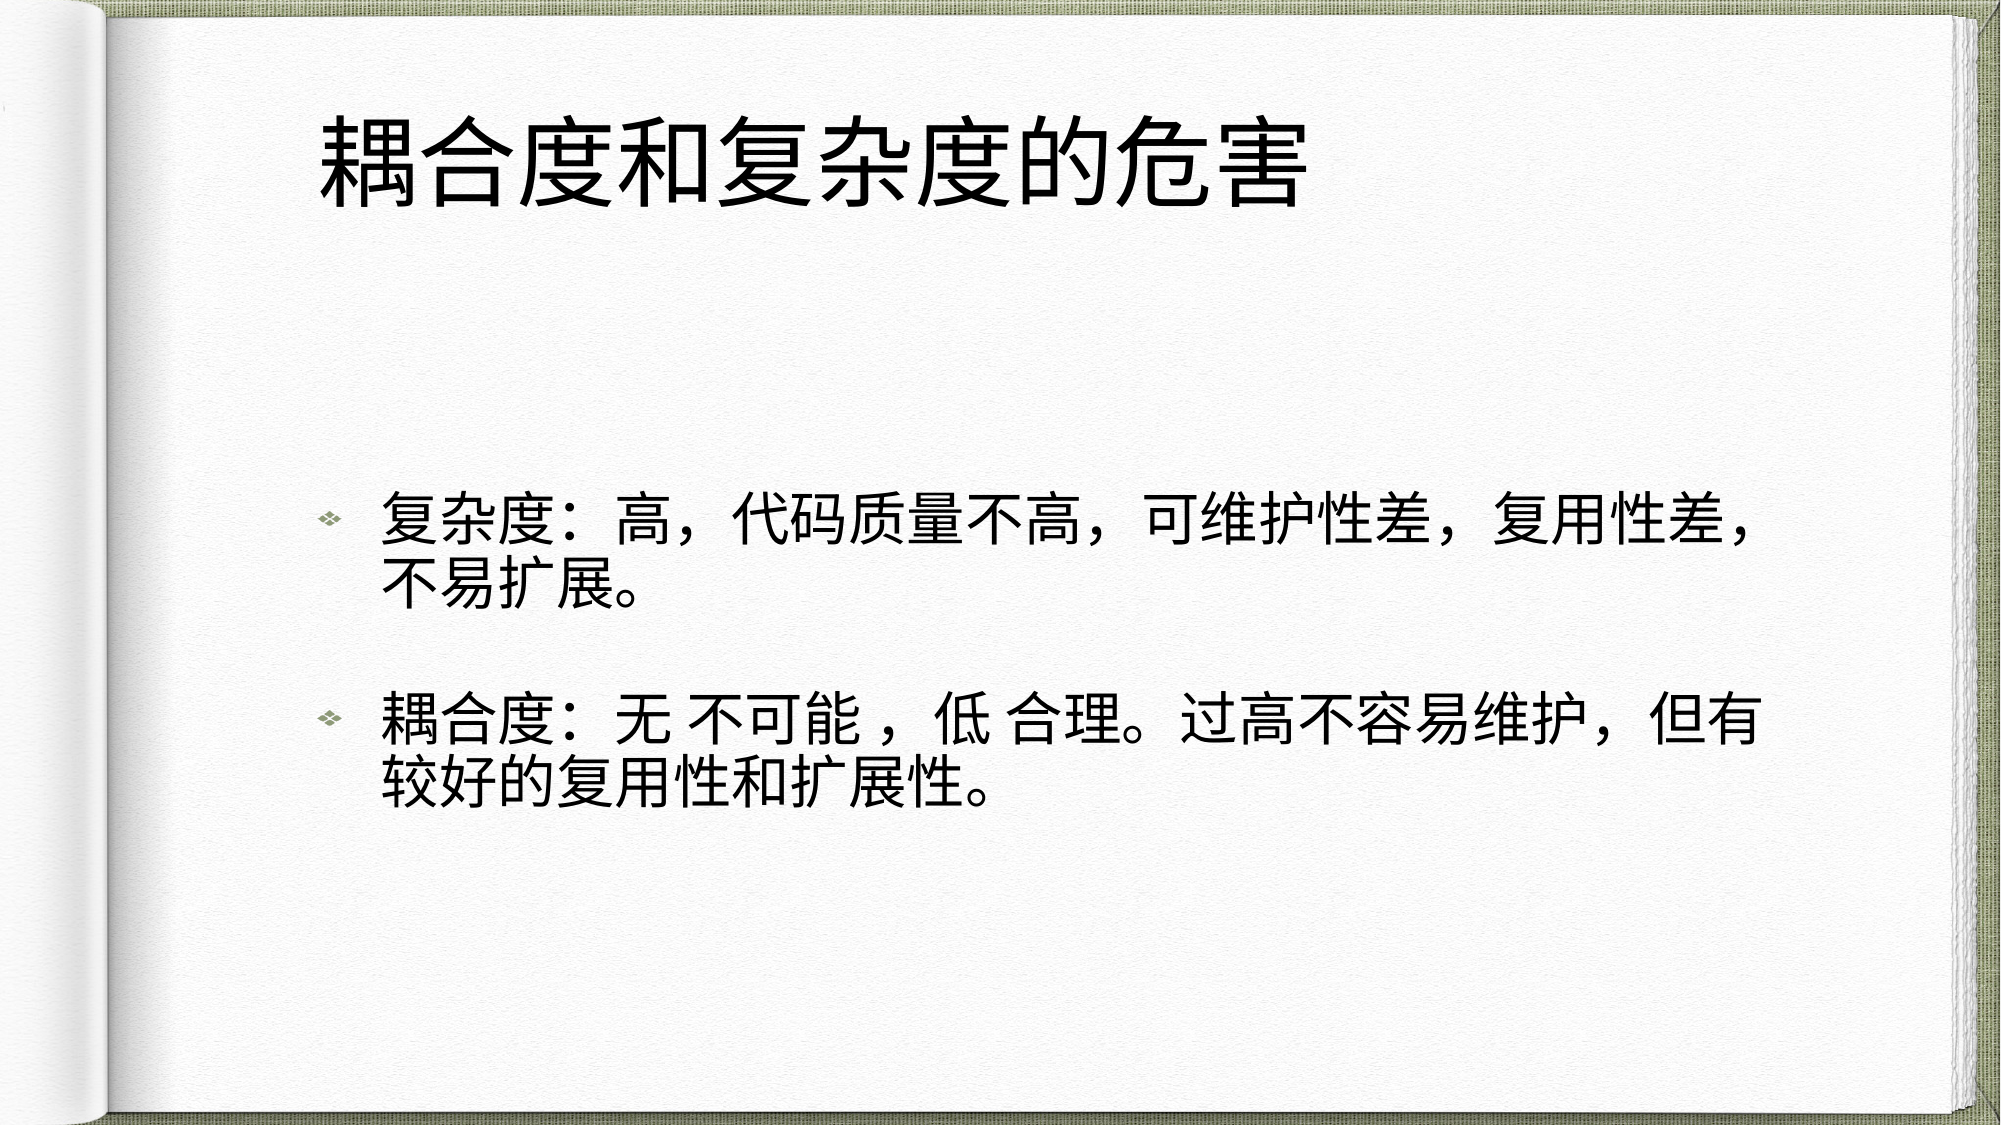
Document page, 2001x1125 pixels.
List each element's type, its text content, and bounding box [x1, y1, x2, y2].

title 耦合度和复杂度的危害 [302, 17, 1803, 316]
picture [0, 0, 2001, 1125]
list 复杂度：高，代码质量不高，可维护性差，复用性差，不易扩展。 耦合度：无 不可能 ，低 合理。过高不容易维护，但有较好的复用性和扩展性。 [302, 316, 1803, 991]
